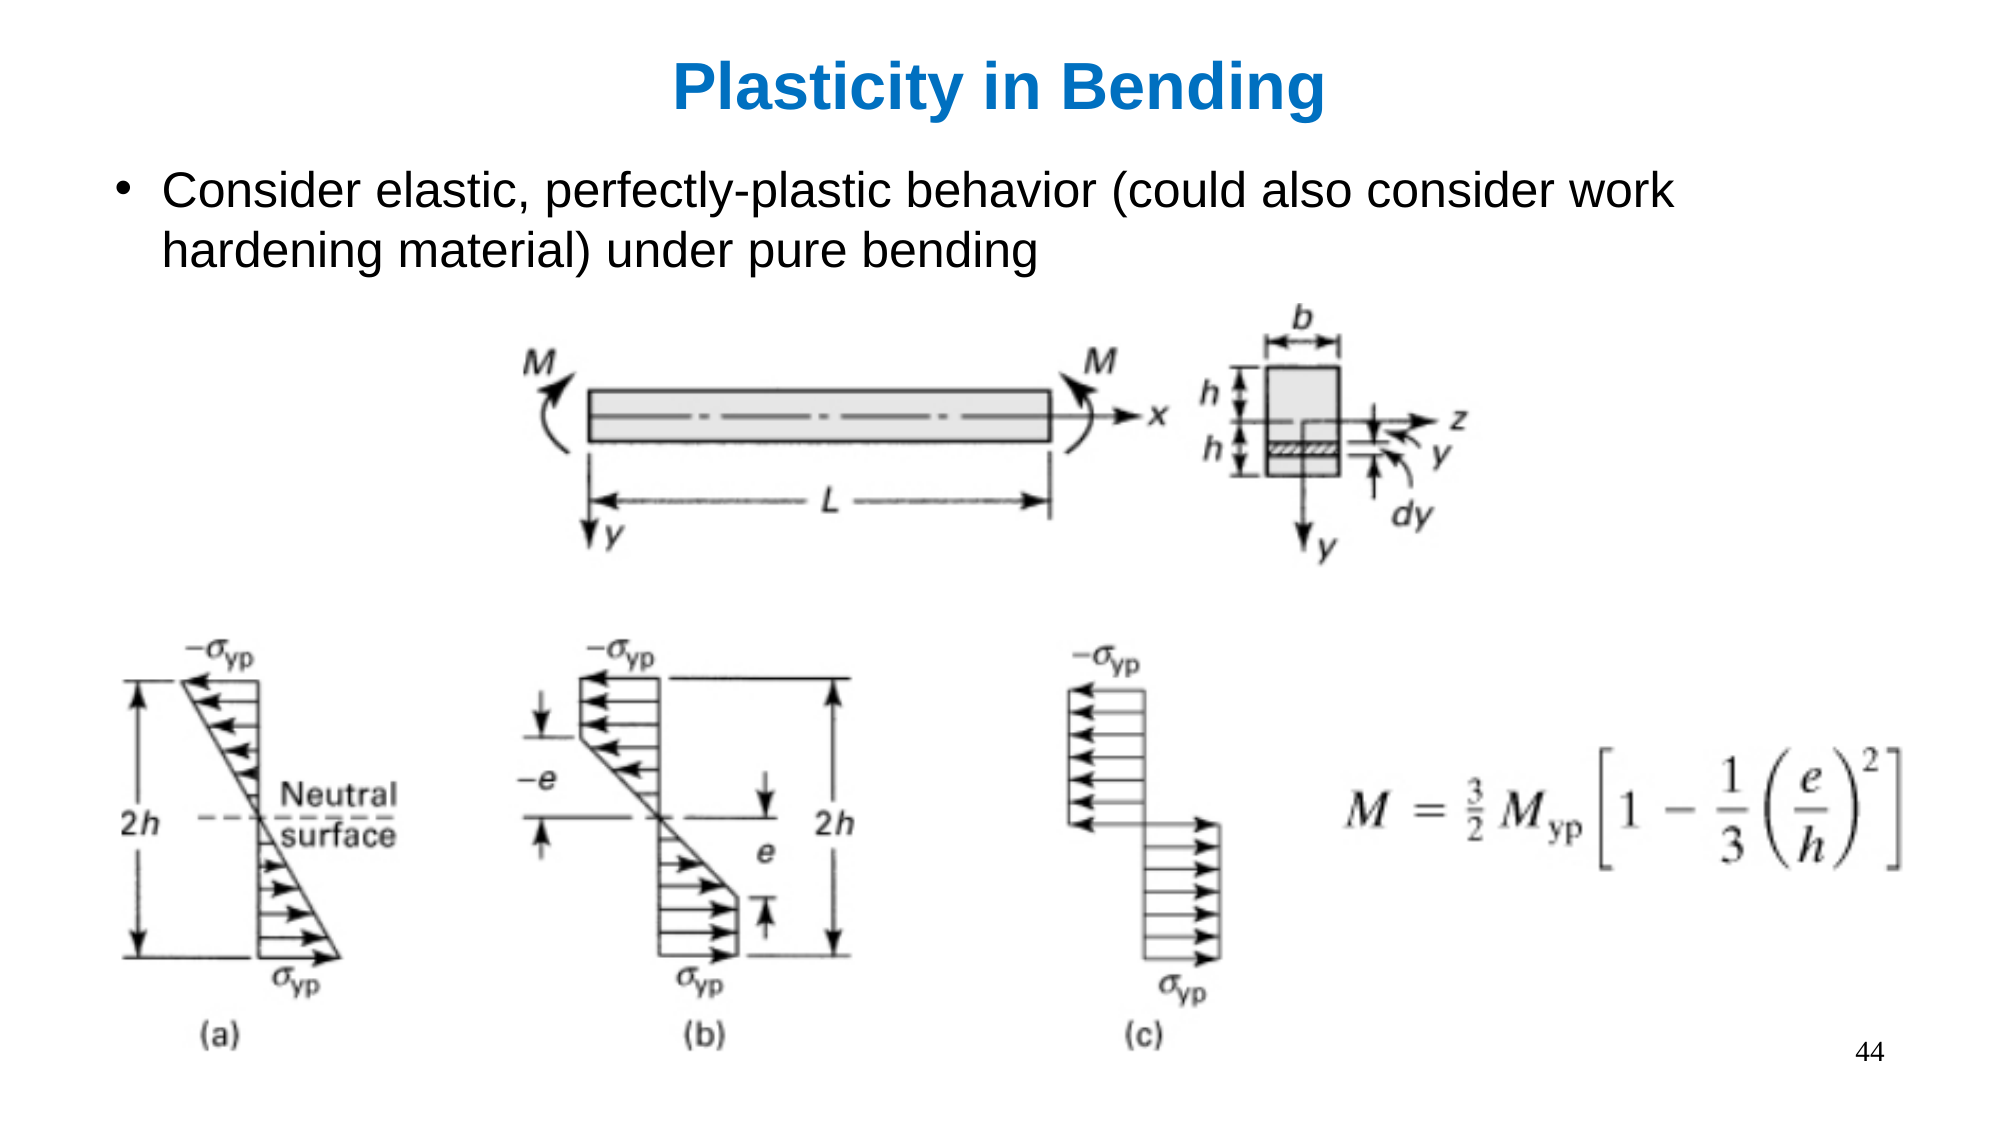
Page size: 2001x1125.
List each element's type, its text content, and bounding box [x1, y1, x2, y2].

text_box Consider elastic, perfectly-plastic behavior (could also consider work hardening material) under pure bending [99, 149, 1900, 285]
picture [1334, 736, 1921, 890]
picture [513, 303, 1487, 575]
slide_number 44 [1433, 1024, 1901, 1103]
text_box Plasticity in Bending [312, 26, 1688, 139]
picture [99, 625, 1238, 1064]
